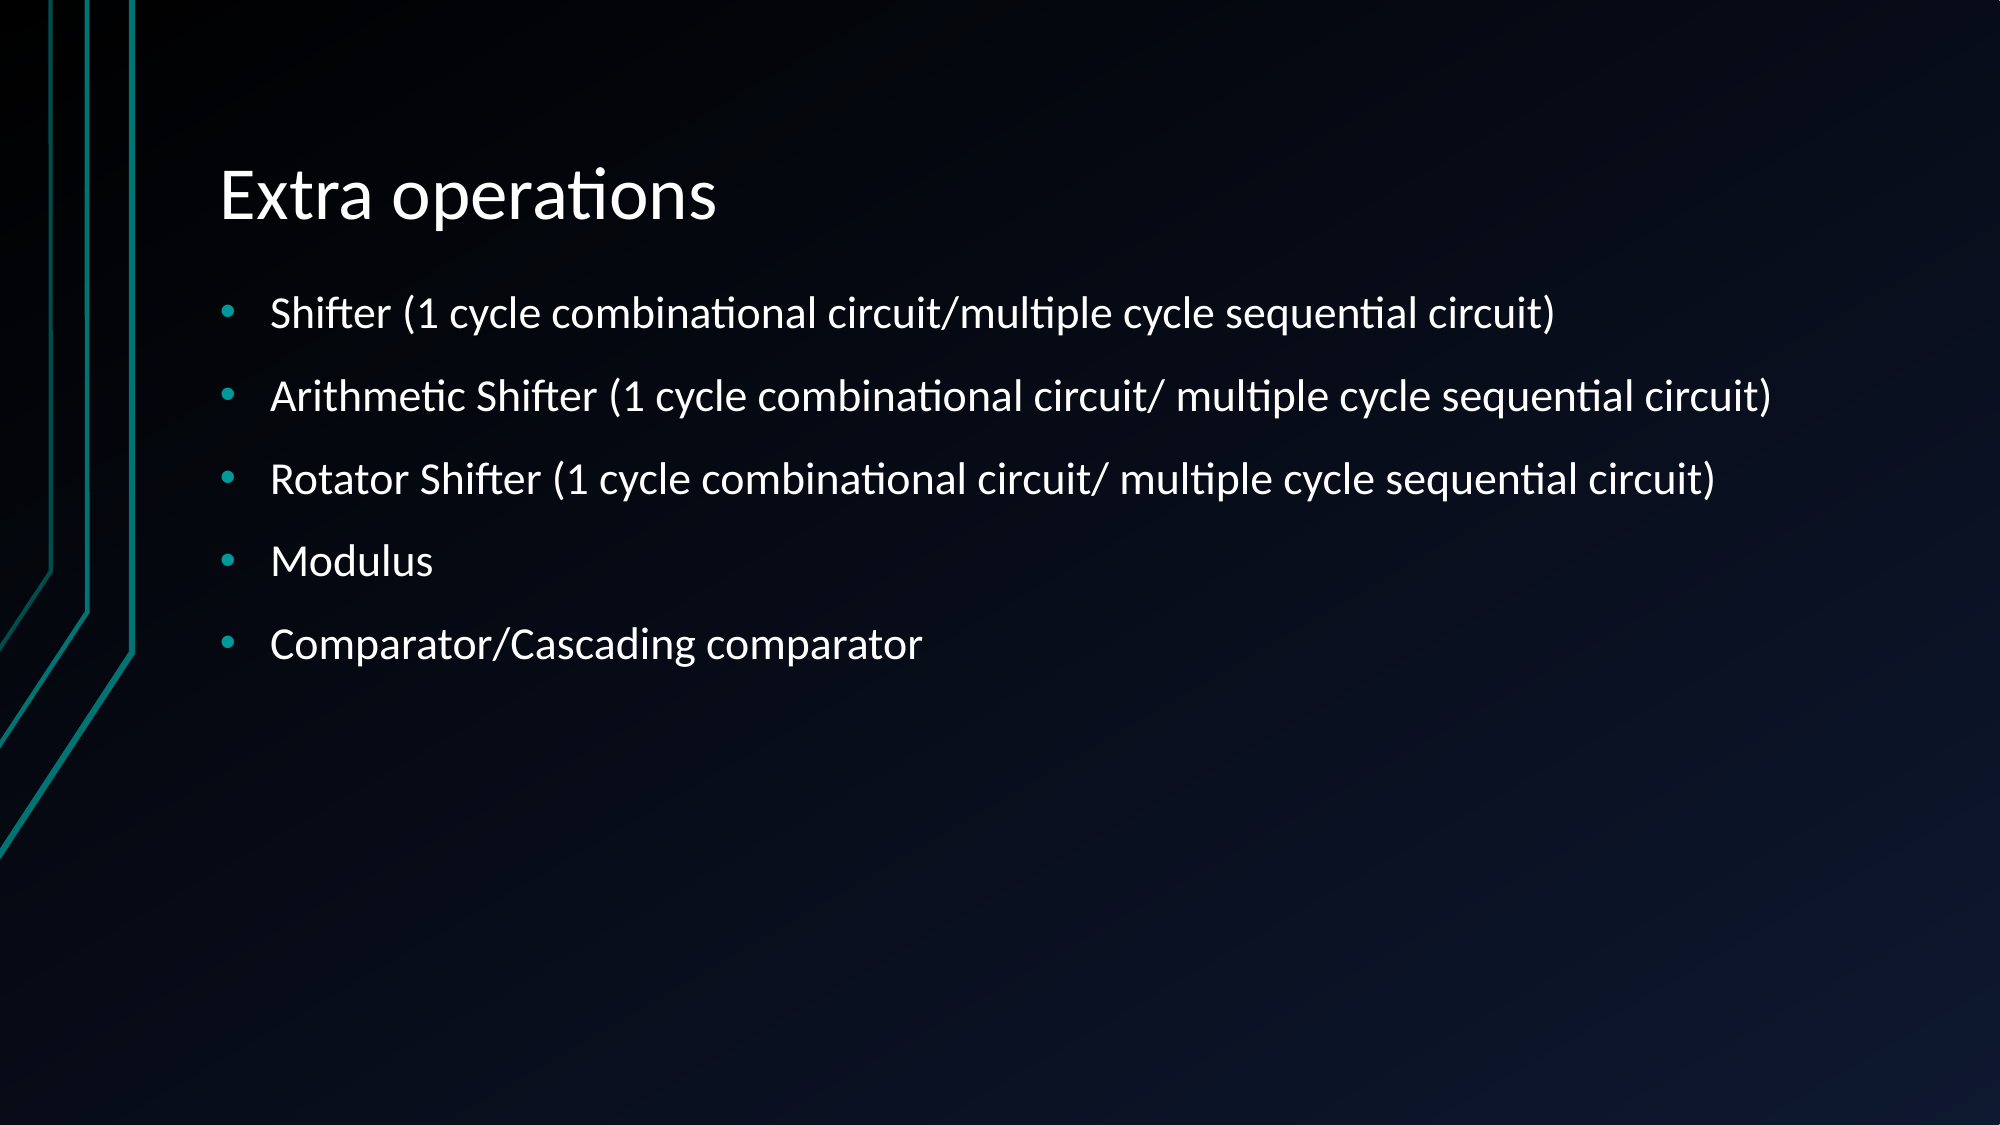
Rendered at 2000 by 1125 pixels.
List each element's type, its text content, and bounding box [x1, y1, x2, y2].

list Shifter (1 cycle combinational circuit/multiple cycle sequential circuit) Arithmetic Shifter (1 cycle combinational circuit/ multiple cycle sequential circuit) Rotator Shifter (1 cycle combinational circuit/ multiple cycle sequential circuit) Modulus Comparator/Cascading comparator [199, 279, 1900, 1012]
title Extra operations [199, 45, 1900, 246]
